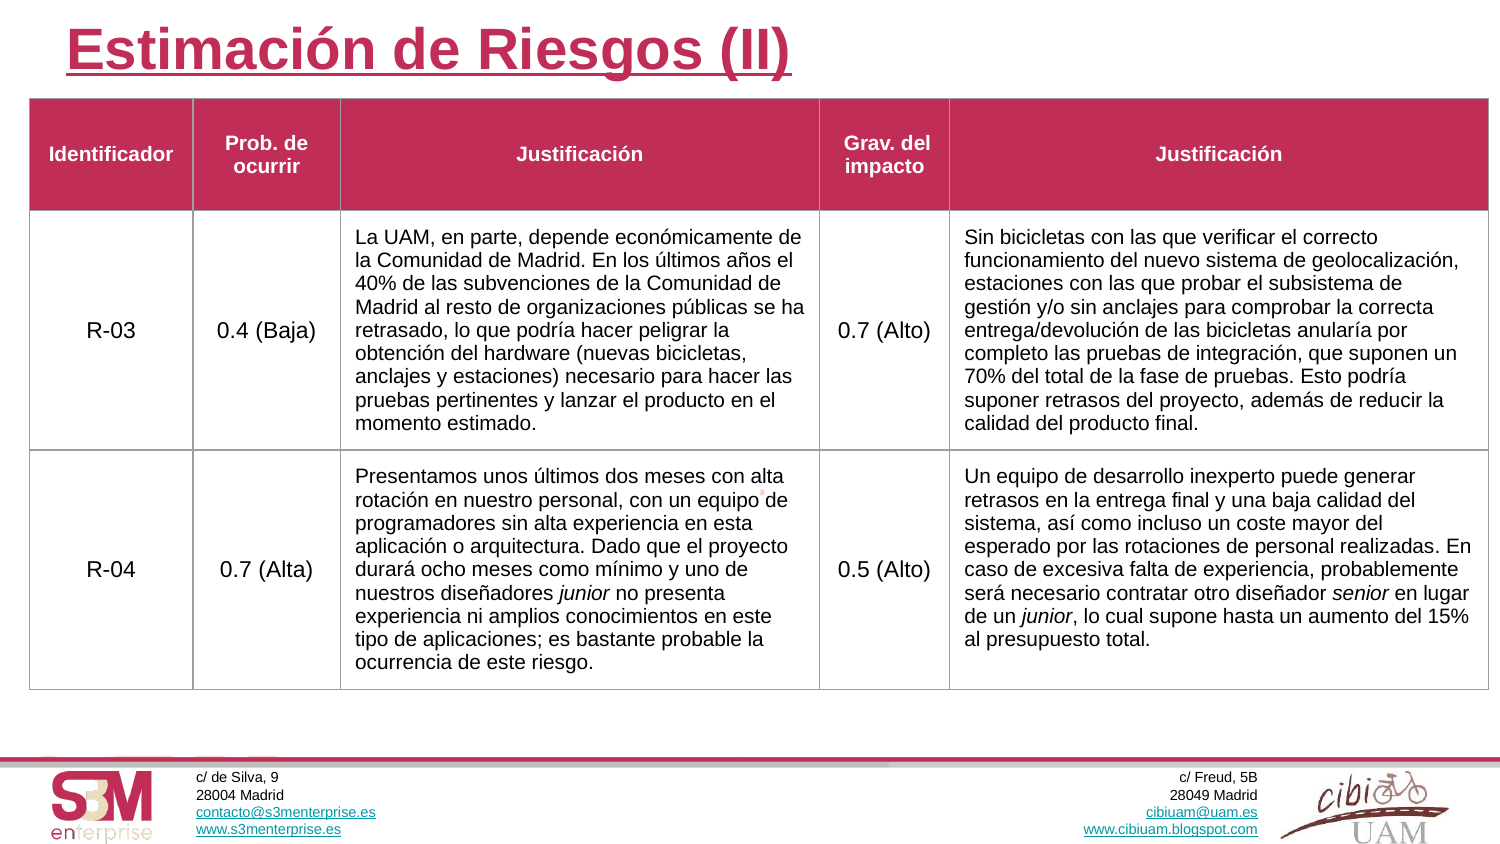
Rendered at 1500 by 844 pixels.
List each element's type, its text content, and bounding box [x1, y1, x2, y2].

table_header Justificación [341, 99, 819, 210]
table_cell Sin bicicletas con las que verificar el correcto funcionamiento del nuevo sistema de geolocalización, estaciones con las que probar el subsistema de gestión y/o sin anclajes para comprobar la correcta entrega/devolución de las bicicletas anularía por completo las pruebas de integración, que suponen un 70% del total de la fase de pruebas. Esto podría suponer retrasos del proyecto, además de reducir la calidad del producto final. [950, 211, 1488, 449]
title Estimación de Riesgos (II) [51, 0, 1449, 91]
table_cell 0.5 (Alto) [820, 451, 949, 689]
text_box c/ Freud, 5B 28049 Madrid cibiuam@uam.es www.cibiuam.blogspot.com [1054, 752, 1273, 838]
table_header Justificación [950, 99, 1488, 210]
table_cell R-03 [30, 211, 192, 449]
table_cell 0.7 (Alto) [820, 211, 949, 449]
table_cell Presentamos unos últimos dos meses con alta rotación en nuestro personal, con un equipo de programadores sin alta experiencia en esta aplicación o arquitectura. Dado que el proyecto durará ocho meses como mínimo y uno de nuestros diseñadores junior no presenta experiencia ni amplios conocimientos en este tipo de aplicaciones; es bastante probable la ocurrencia de este riesgo. [341, 451, 819, 689]
text_box c/ de Silva, 9 28004 Madrid contacto@s3menterprise.es www.s3menterprise.es [181, 752, 400, 838]
table_cell La UAM, en parte, depende económicamente de la Comunidad de Madrid. En los últimos años el 40% de las subvenciones de la Comunidad de Madrid al resto de organizaciones públicas se ha retrasado, lo que podría hacer peligrar la obtención del hardware (nuevas bicicletas, anclajes y estaciones) necesario para hacer las pruebas pertinentes y lanzar el producto en el momento estimado. [341, 211, 819, 449]
table_cell R-04 [30, 451, 192, 689]
table_header Grav. del impacto [820, 99, 949, 210]
picture [0, 0, 1500, 844]
table_cell Un equipo de desarrollo inexperto puede generar retrasos en la entrega final y una baja calidad del sistema, así como incluso un coste mayor del esperado por las rotaciones de personal realizadas. En caso de excesiva falta de experiencia, probablemente será necesario contratar otro diseñador senior en lugar de un junior, lo cual supone hasta un aumento del 15% al presupuesto total. [950, 451, 1488, 689]
table_header Prob. de ocurrir [194, 99, 340, 210]
table_header Identificador [30, 99, 192, 210]
table_cell 0.4 (Baja) [194, 211, 340, 449]
table_cell 0.7 (Alta) [194, 451, 340, 689]
